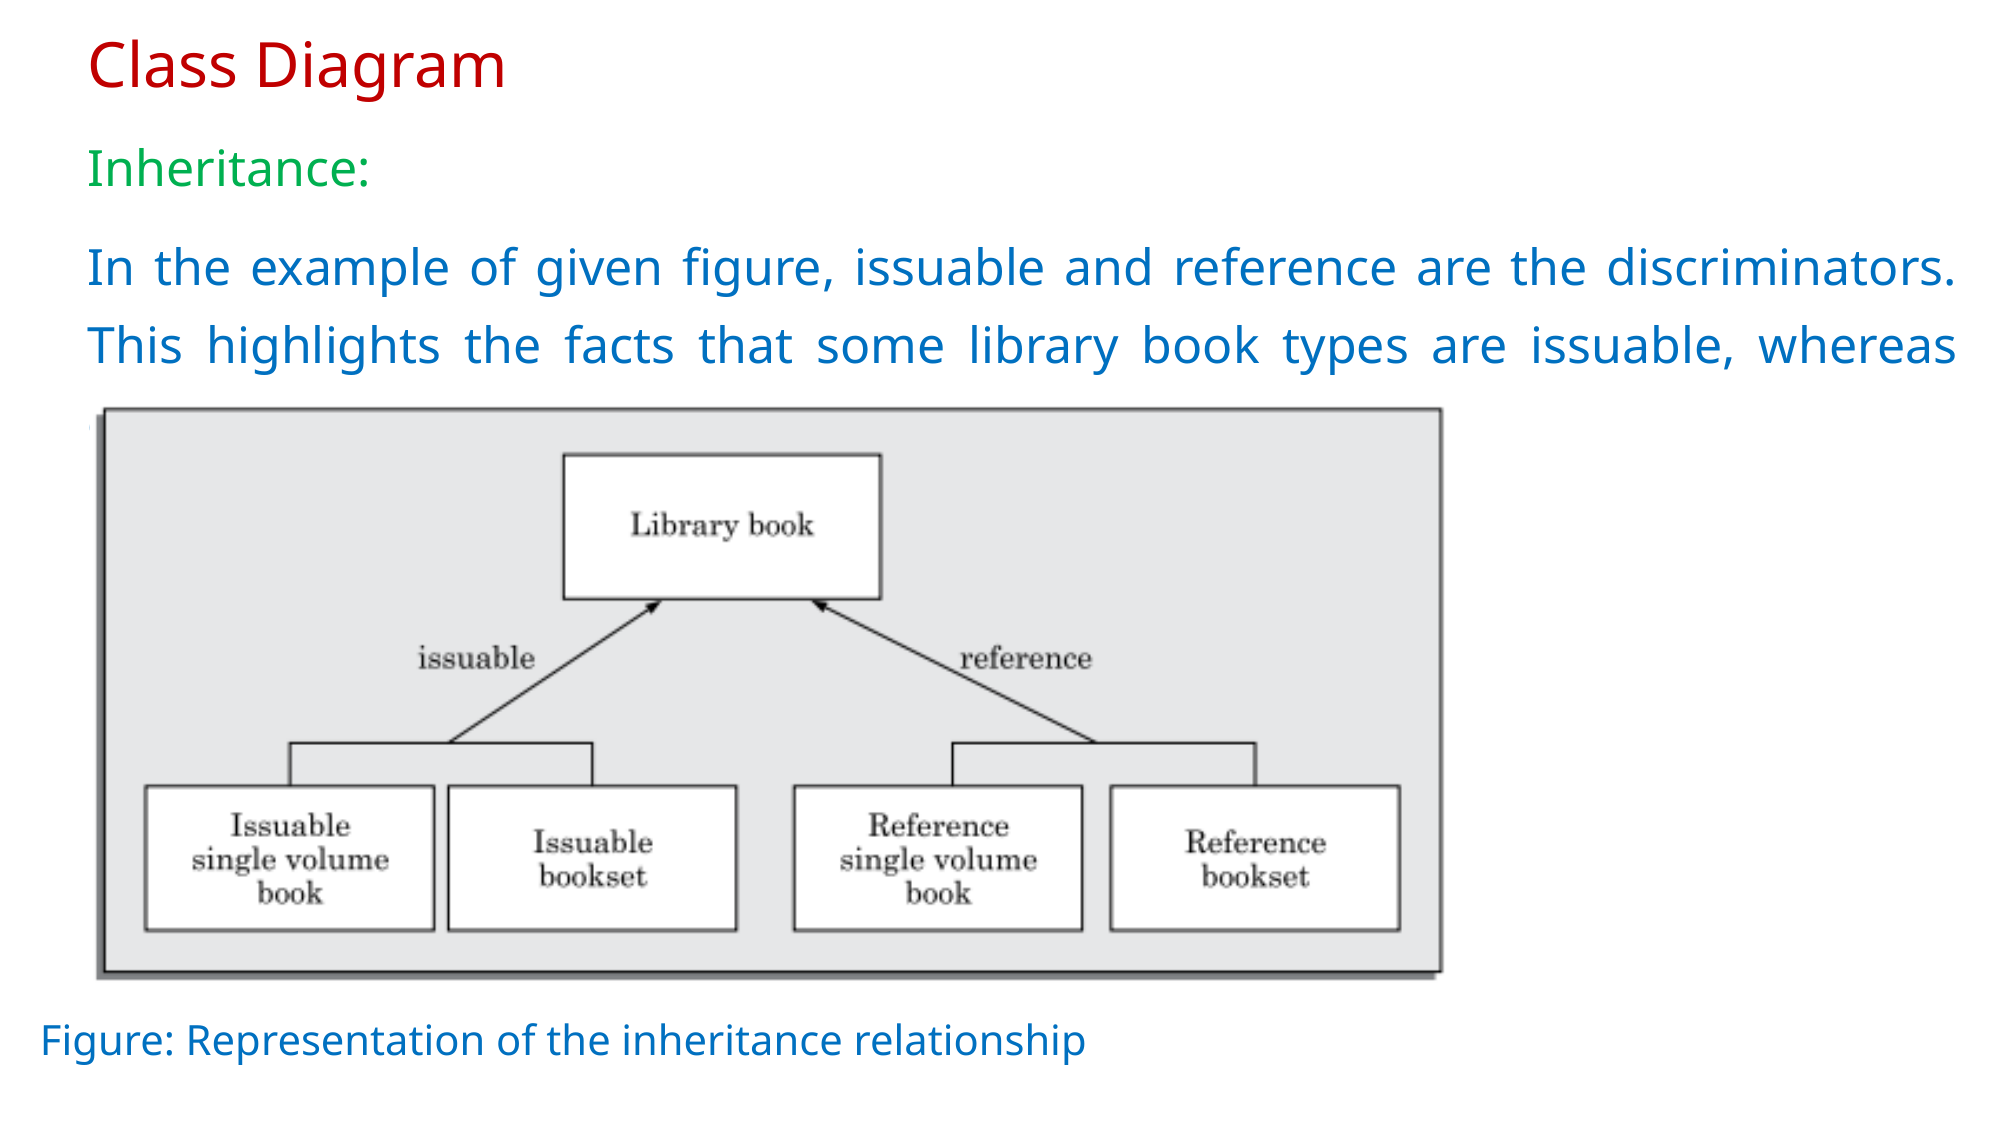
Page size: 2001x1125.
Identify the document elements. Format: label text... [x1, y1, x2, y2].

picture [90, 401, 1449, 990]
title Class Diagram [72, 23, 1798, 111]
text_box Figure: Representation of the inheritance relationship [25, 1006, 1102, 1072]
list Inheritance: In the example of given figure, issuable and reference are the discriminators. This highlights the facts that some library book types are issuable, whereas other types are for reference. [72, 111, 1974, 1085]
